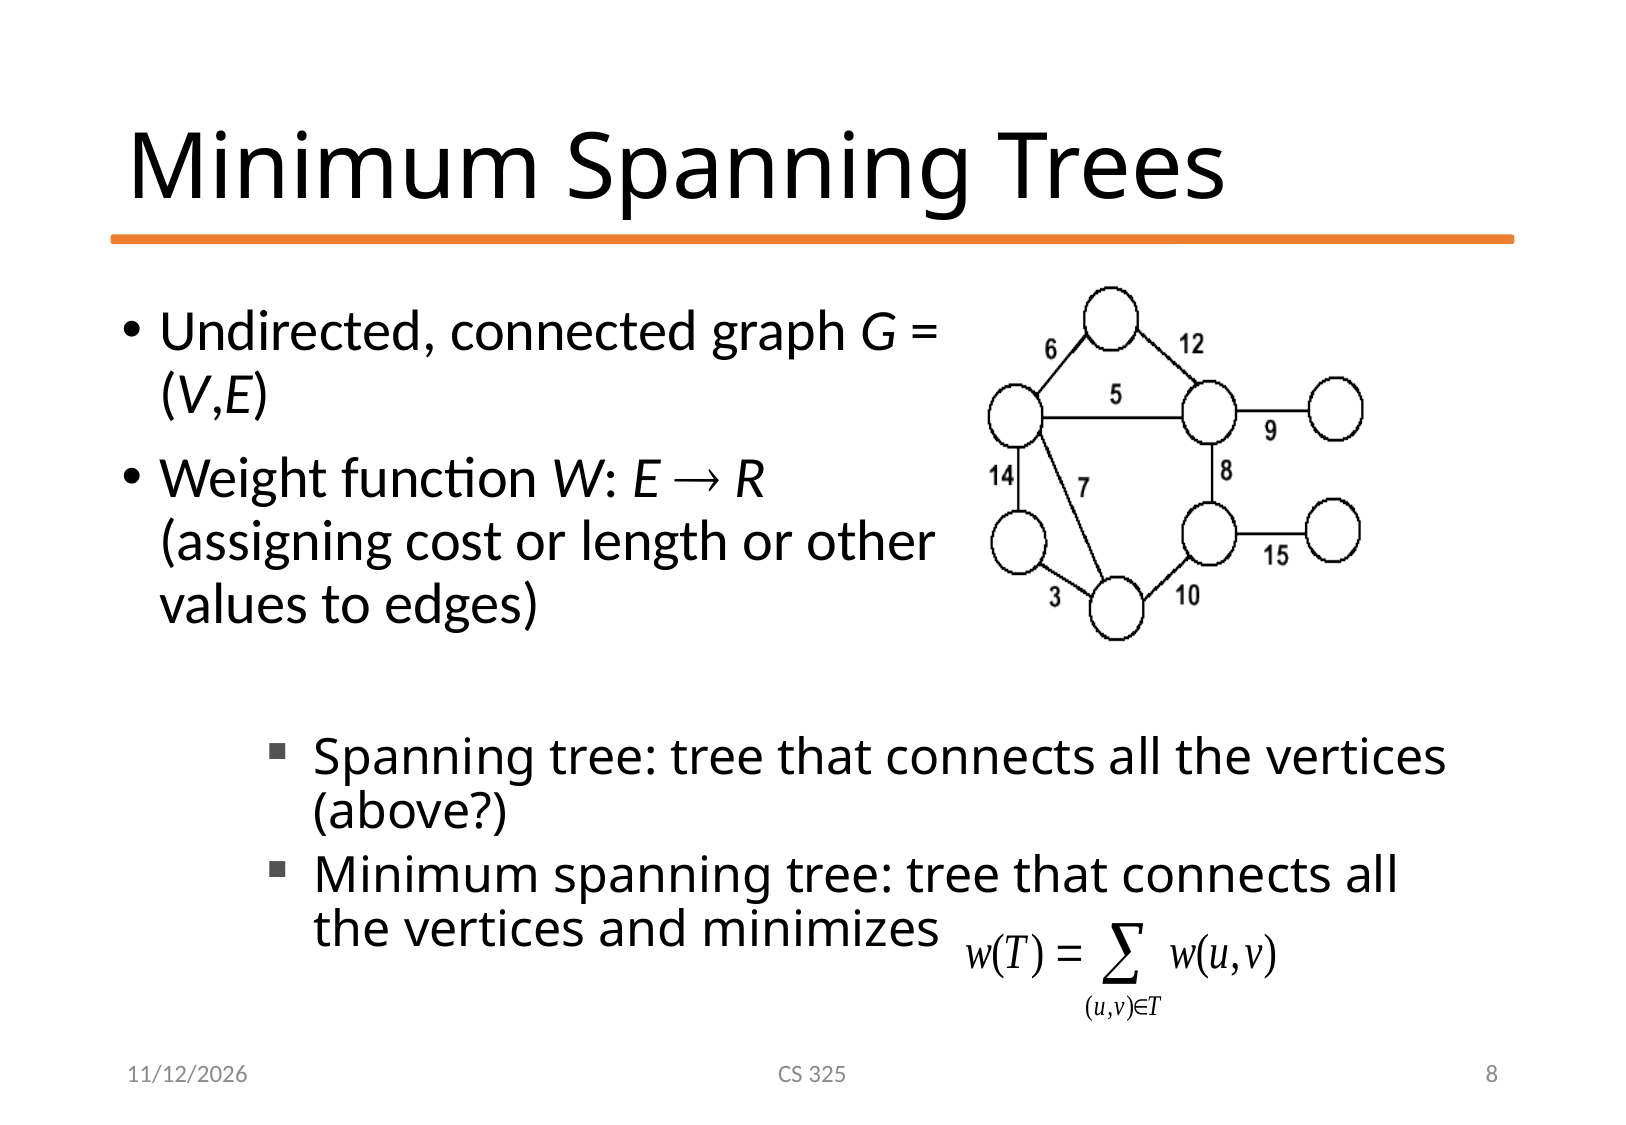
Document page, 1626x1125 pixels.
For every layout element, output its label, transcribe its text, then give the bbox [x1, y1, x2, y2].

slide_number 8 [1147, 1042, 1514, 1103]
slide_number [111, 1042, 478, 1103]
text_box Spanning tree: tree that connects all the vertices (above?) Minimum spanning tree: tree that connects all the vertices and minimizes [177, 723, 1477, 967]
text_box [975, 276, 1371, 652]
list Undirected, connected graph G = (V,E) Weight function W: E ® R (assigning cost or length or other values to edges) [106, 292, 958, 683]
footer CS 325 [538, 1042, 1087, 1103]
title Minimum Spanning Trees [111, 59, 1514, 278]
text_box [958, 914, 1284, 1031]
